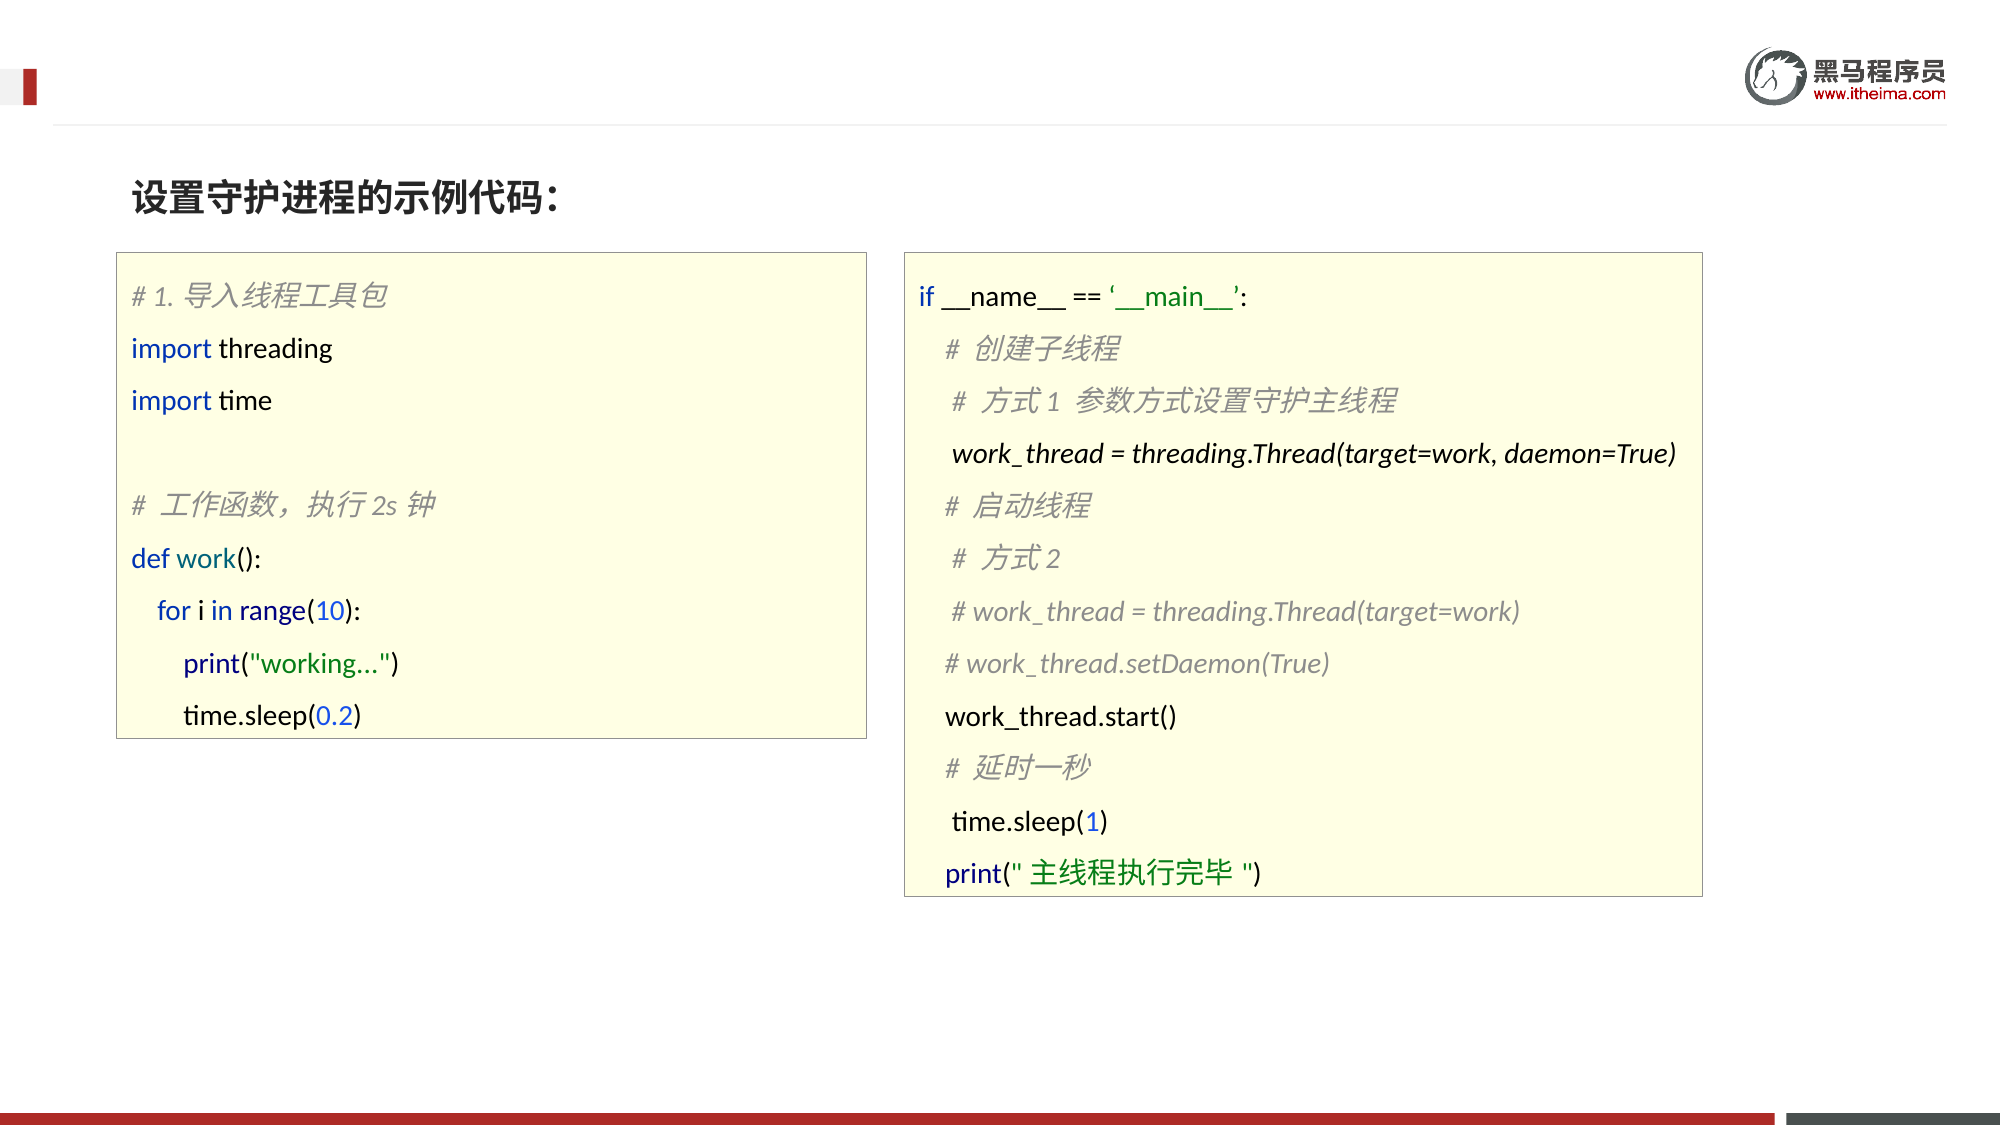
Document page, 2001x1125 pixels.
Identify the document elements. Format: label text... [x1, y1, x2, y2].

text_box # 1.导入线程工具包 import threading import time # 工作函数，执行2s钟 def work(): for i in range(10): print("working...") time.sleep(0.2) [116, 251, 867, 739]
text_box if __name__ == ‘__main__’: # 创建子线程 # 方式1 参数方式设置守护主线程 work_thread = threading.Thread(target=work, daemon=True) # 启动线程 # 方式2 # work_thread = threading.Thread(target=work) # work_thread.setDaemon(True) work_thread.start() # 延时一秒 time.sleep(1) print("主线程执行完毕") [904, 252, 1703, 897]
text_box 设置守护进程的示例代码： [116, 154, 1872, 239]
picture [1744, 46, 1946, 106]
